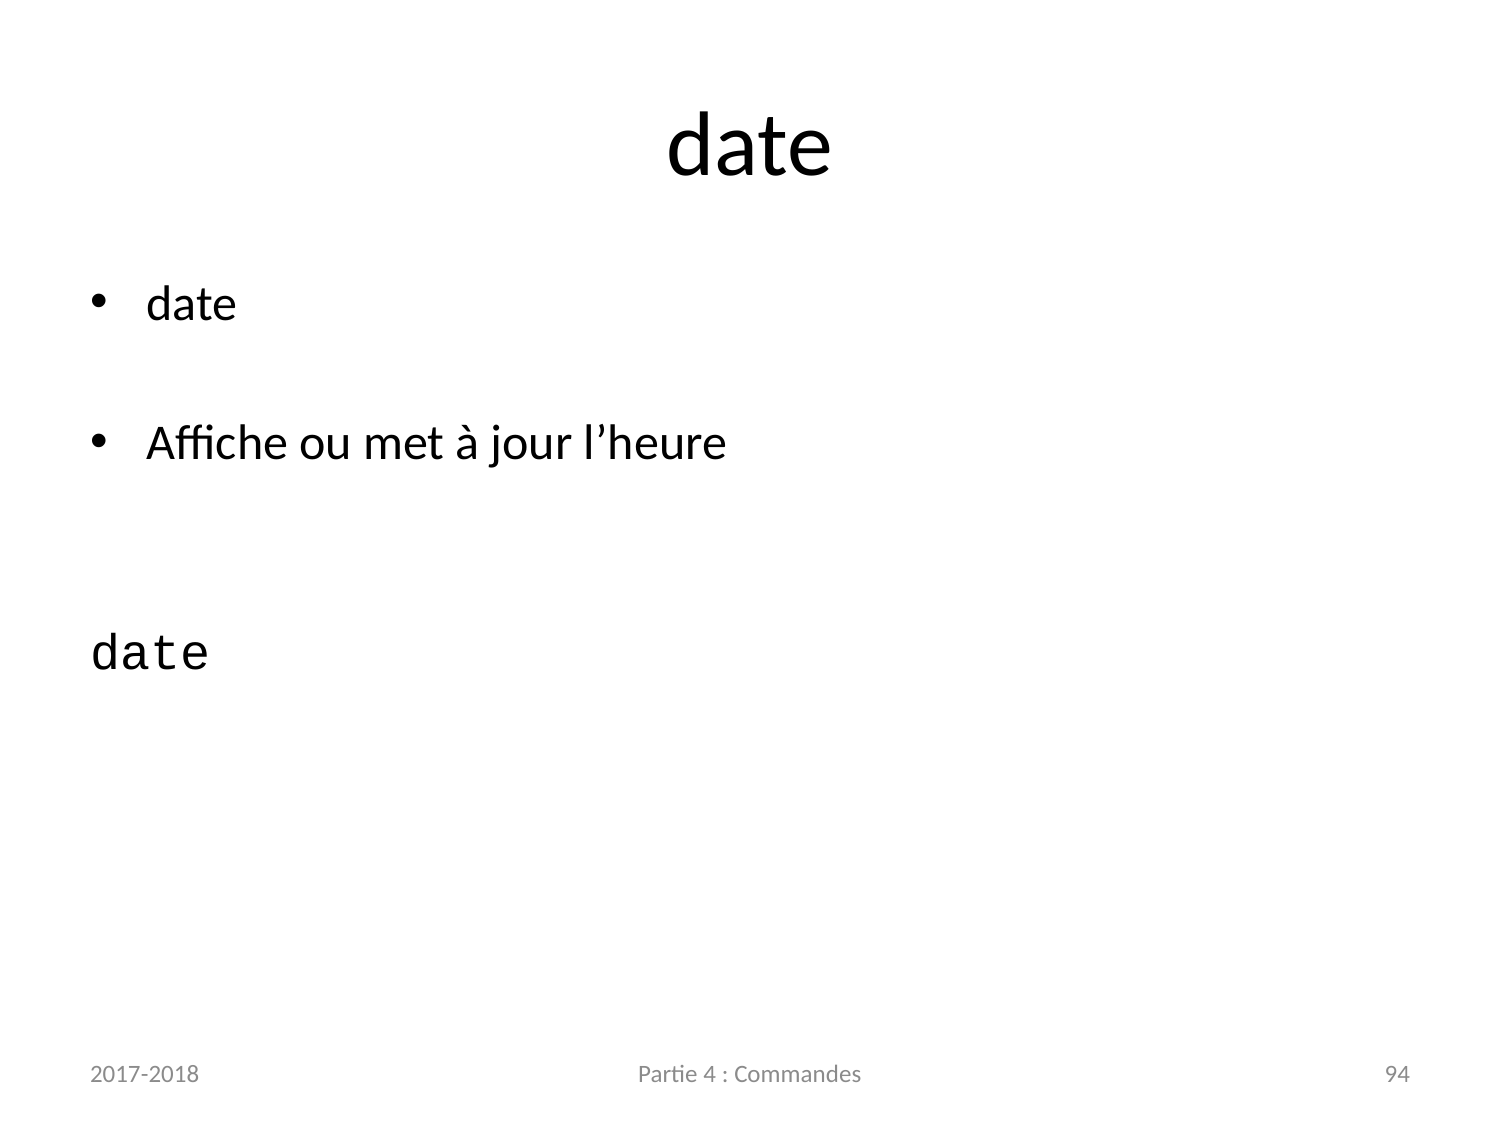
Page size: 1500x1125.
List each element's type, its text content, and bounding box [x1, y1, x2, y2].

list date Affiche ou met à jour l’heure date [75, 262, 1447, 1005]
slide_number 2017-2018 [75, 1042, 425, 1103]
footer Partie 4 : Commandes [512, 1042, 988, 1103]
title date [75, 45, 1425, 233]
slide_number 94 [1074, 1042, 1425, 1103]
